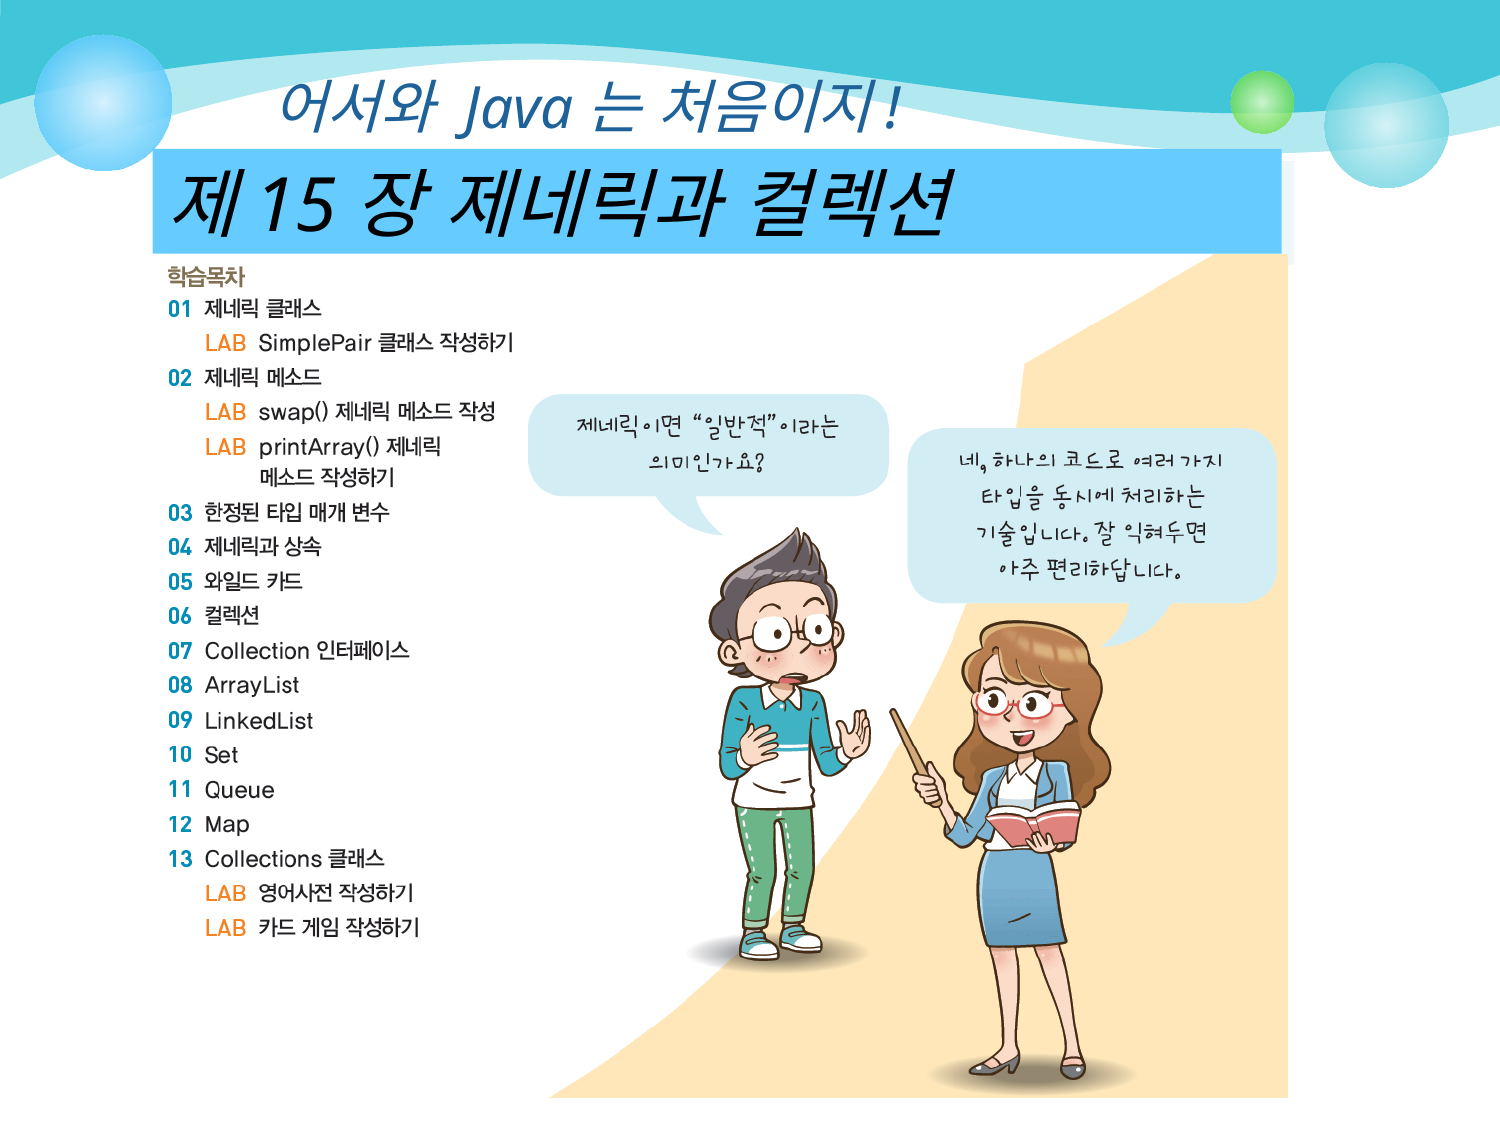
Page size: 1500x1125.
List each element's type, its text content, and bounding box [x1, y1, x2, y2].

picture [152, 254, 1288, 1098]
text_box 제15장 제네릭과 컬렉션 [152, 148, 1282, 253]
text_box 어서와 Java는 처음이지! [258, 63, 916, 148]
